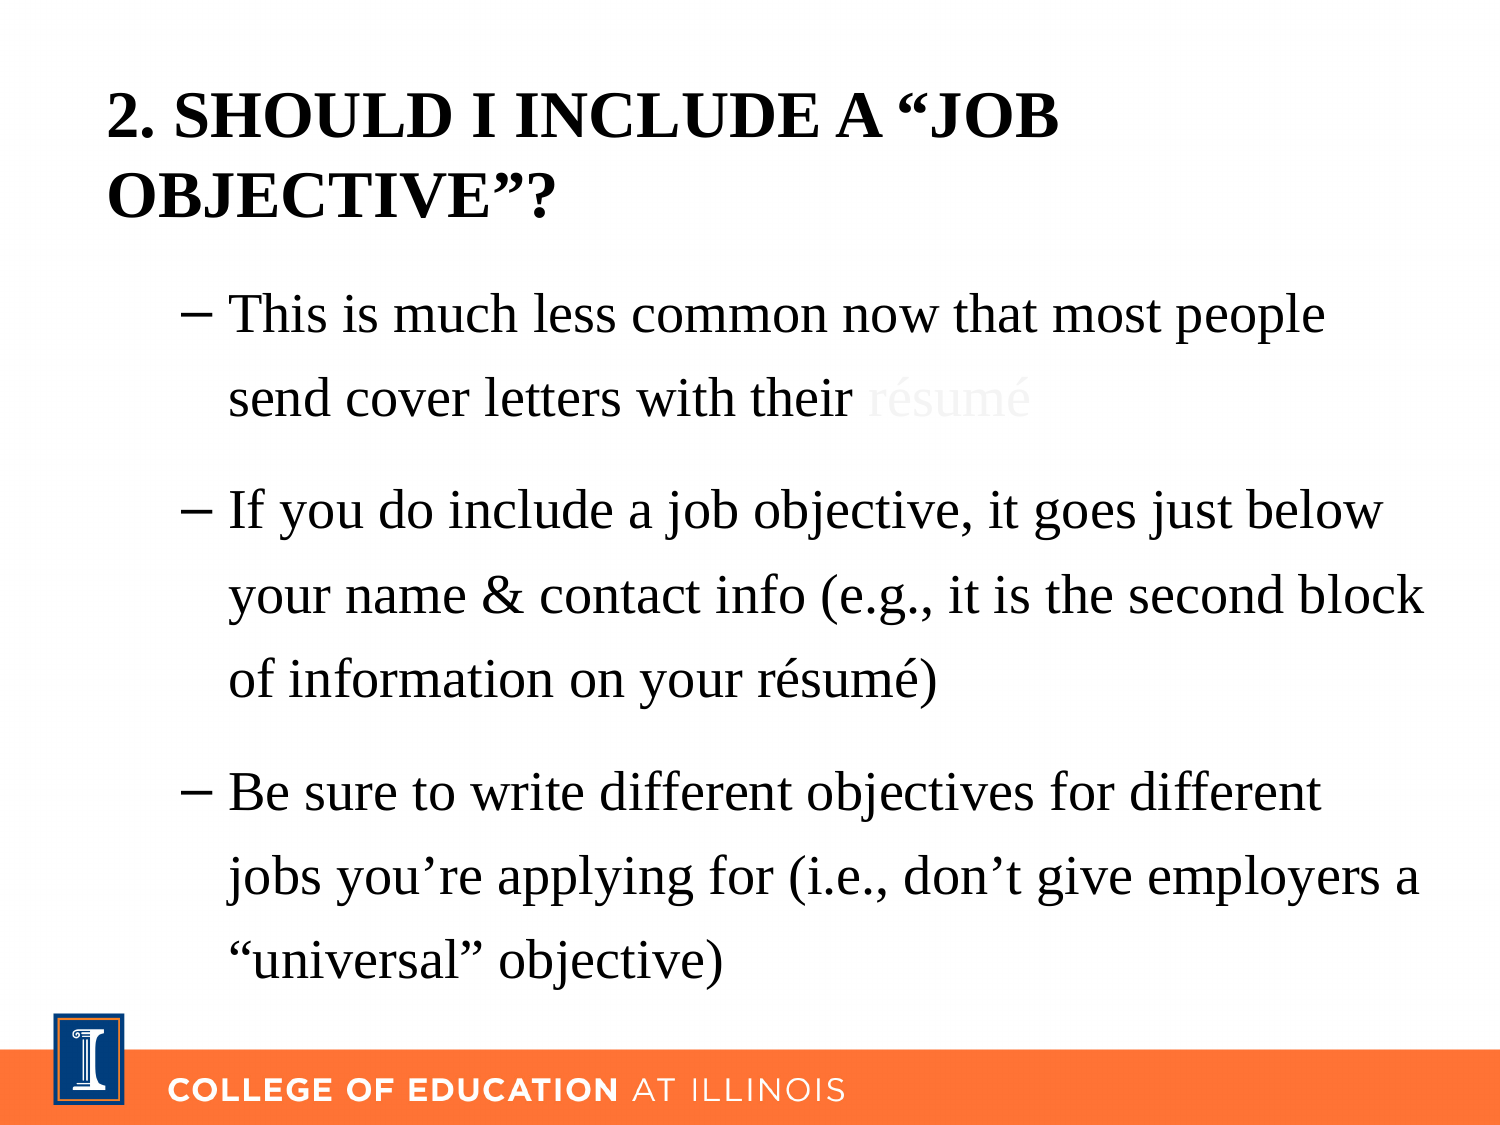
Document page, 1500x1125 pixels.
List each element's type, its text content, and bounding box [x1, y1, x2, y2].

list 2. SHOULD I INCLUDE A “JOB OBJECTIVE”? This is much less common now that most people send cover letters with their résumé If you do include a job objective, it goes just below your name & contact info (e.g., it is the second block of information on your résumé) Be sure to write different objectives for different jobs you’re applying for (i.e., don’t give employers a “universal” objective) [91, 63, 1447, 1030]
picture [0, 0, 1500, 1125]
